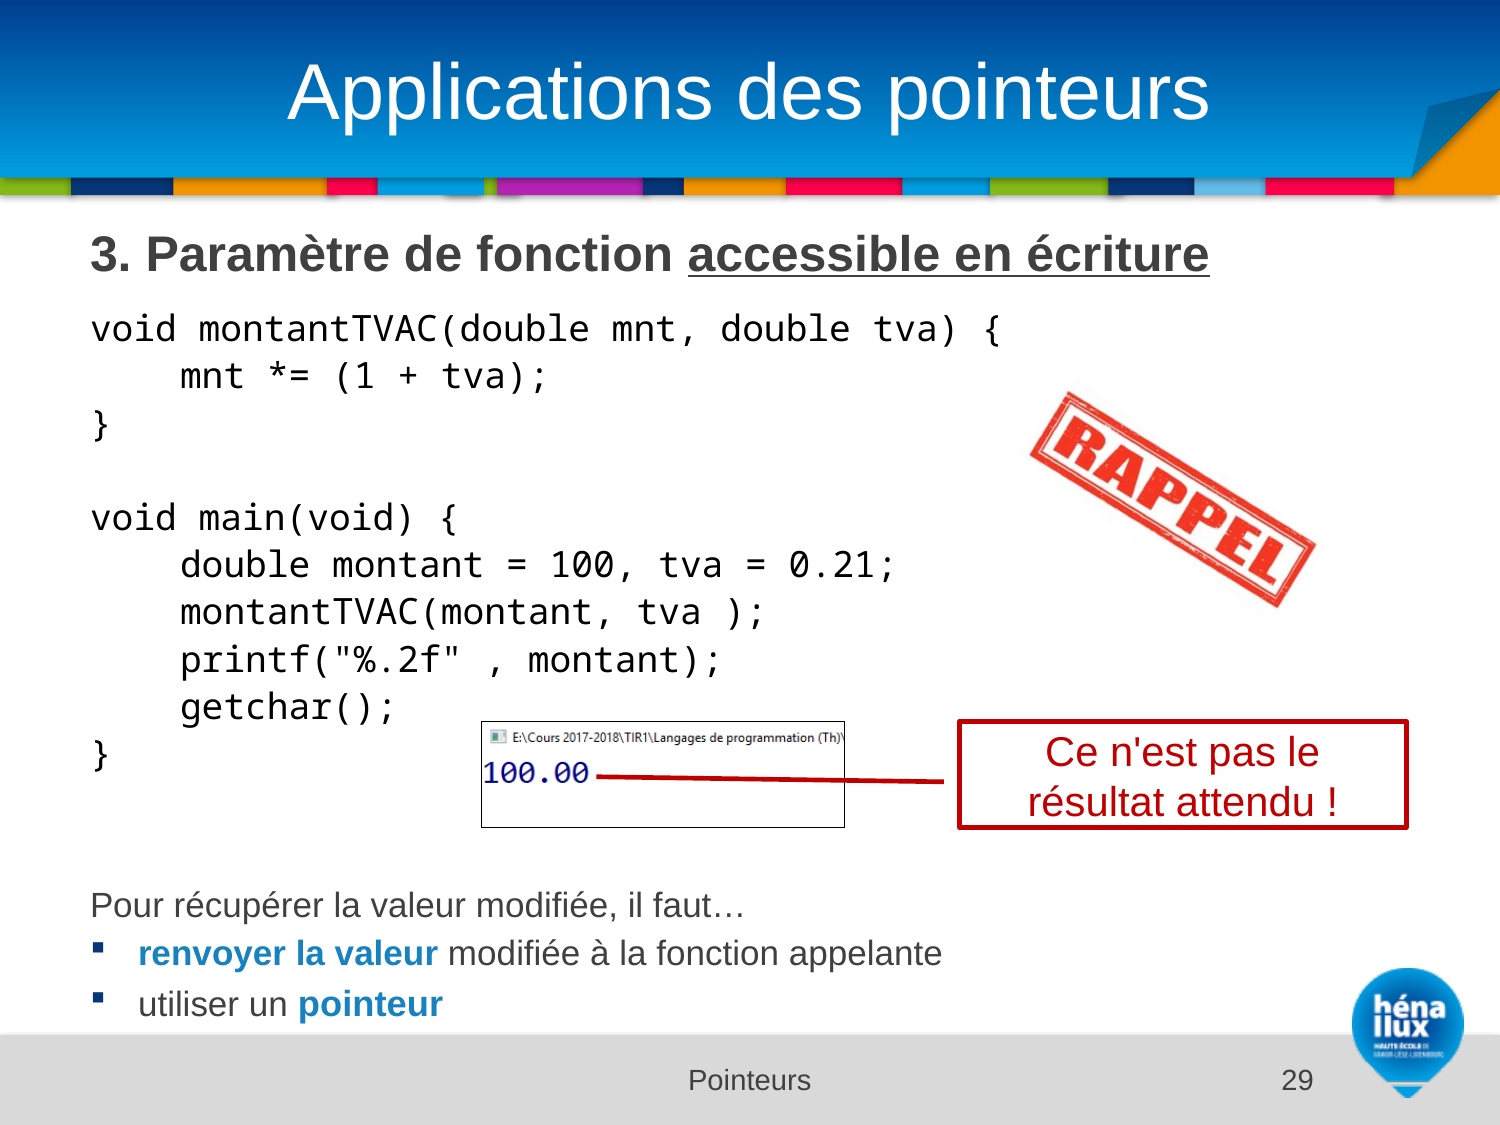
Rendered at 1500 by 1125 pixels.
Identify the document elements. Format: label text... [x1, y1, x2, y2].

text_box Ce n'est pas le résultat attendu ! [957, 719, 1408, 830]
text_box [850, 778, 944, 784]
title Applications des pointeurs [75, 10, 1425, 166]
picture [1367, 985, 1450, 1067]
picture [1352, 1029, 1464, 1098]
picture [1019, 366, 1326, 635]
picture [1425, 968, 1464, 1018]
text_box Pointeurs [383, 1054, 1117, 1110]
slide_number 29 [1151, 1053, 1330, 1111]
picture [481, 721, 845, 828]
list 3. Paramètre de fonction accessible en écriture void montantTVAC(double mnt, double tva) { mnt *= (1 + tva); } void main(void) { double montant = 100, tva = 0.21; montantTVAC(montant, tva ); printf("%.2f" , montant); getchar(); } Pour récupérer la valeur modifiée, il faut… renvoyer la valeur modifiée à la fonction appelante utiliser un pointeur [75, 214, 1425, 1035]
